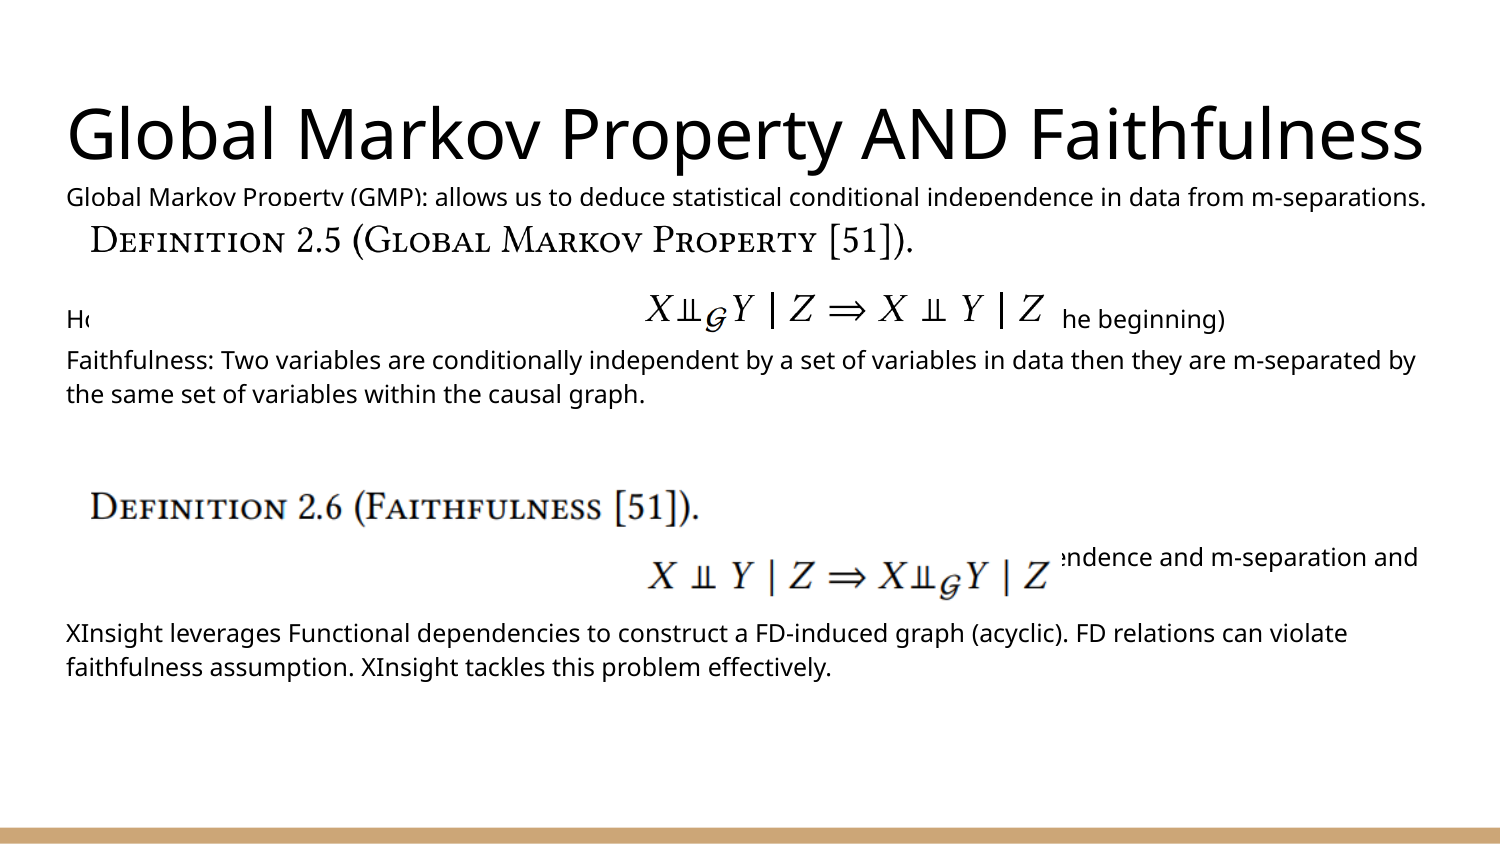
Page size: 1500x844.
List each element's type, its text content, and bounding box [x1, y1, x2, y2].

picture [88, 206, 1062, 343]
list Global Markov Property (GMP): allows us to deduce statistical conditional independence in data from m-separations. How to go from a causal Graph to data distribution (we don’t have a causal graph at the beginning) Faithfulness: Two variables are conditionally independent by a set of variables in data then they are m-separated by the same set of variables within the causal graph. Faithfulness and GMP together establish the equivalence between conditional independence and m-separation and they are the key for independence-based causal discovery. XInsight leverages Functional dependencies to construct a FD-induced graph (acyclic). FD relations can violate faithfulness assumption. XInsight tackles this problem effectively. [51, 162, 1449, 731]
picture [64, 460, 1062, 616]
title Global Markov Property AND Faithfulness [51, 51, 1449, 162]
